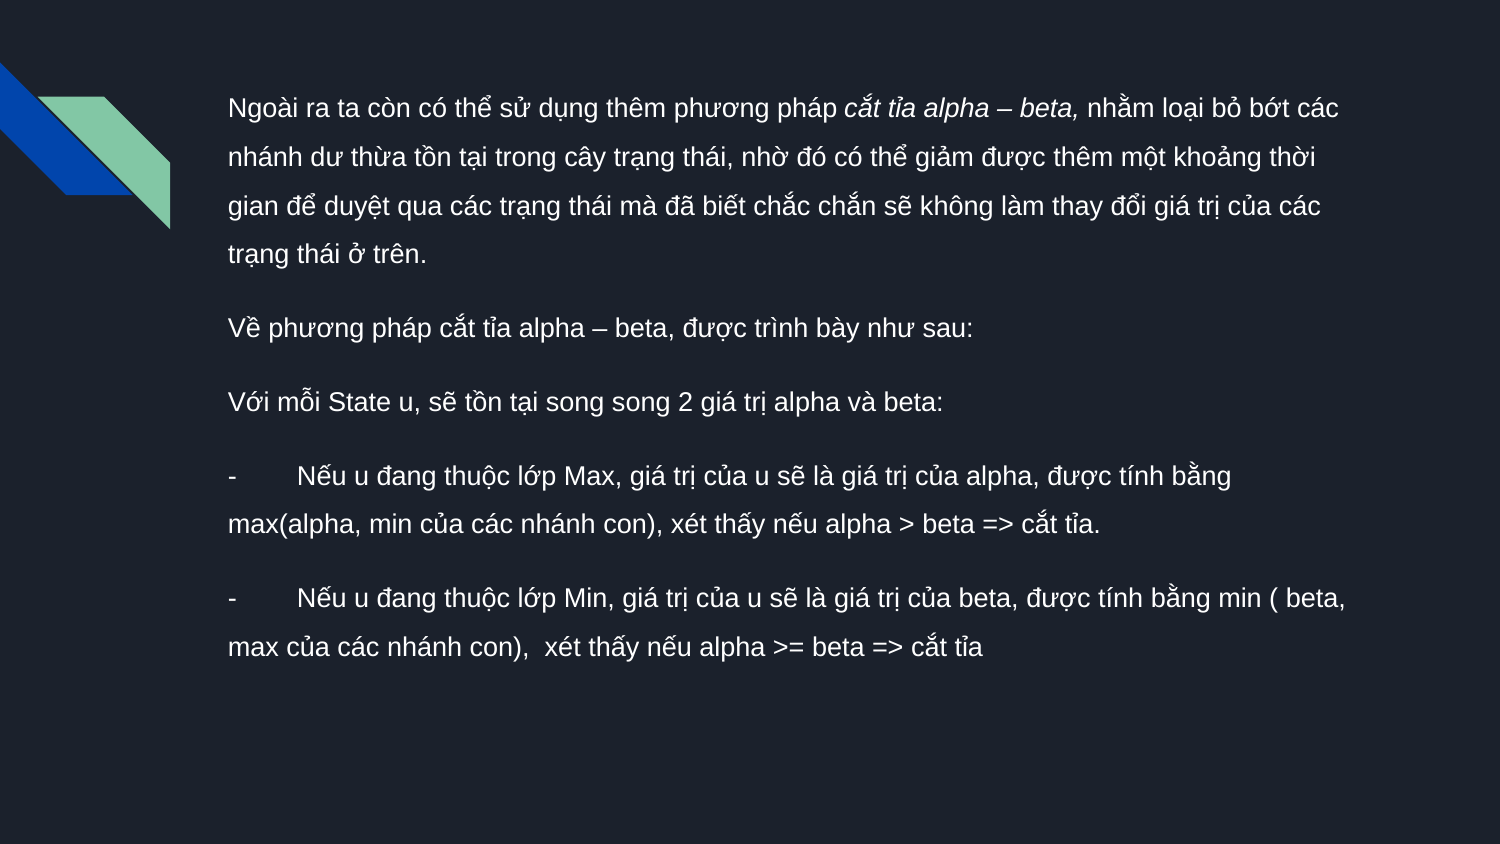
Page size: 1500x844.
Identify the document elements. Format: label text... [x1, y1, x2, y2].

list Ngoài ra ta còn có thể sử dụng thêm phương pháp cắt tỉa alpha – beta, nhằm loại bỏ bớt các nhánh dư thừa tồn tại trong cây trạng thái, nhờ đó có thể giảm được thêm một khoảng thời gian để duyệt qua các trạng thái mà đã biết chắc chắn sẽ không làm thay đổi giá trị của các trạng thái ở trên. Về phương pháp cắt tỉa alpha – beta, được trình bày như sau: Với mỗi State u, sẽ tồn tại song song 2 giá trị alpha và beta: - Nếu u đang thuộc lớp Max, giá trị của u sẽ là giá trị của alpha, được tính bằng max(alpha, min của các nhánh con), xét thấy nếu alpha > beta => cắt tỉa. - Nếu u đang thuộc lớp Min, giá trị của u sẽ là giá trị của beta, được tính bằng min ( beta, max của các nhánh con), xét thấy nếu alpha >= beta => cắt tỉa [212, 59, 1368, 811]
